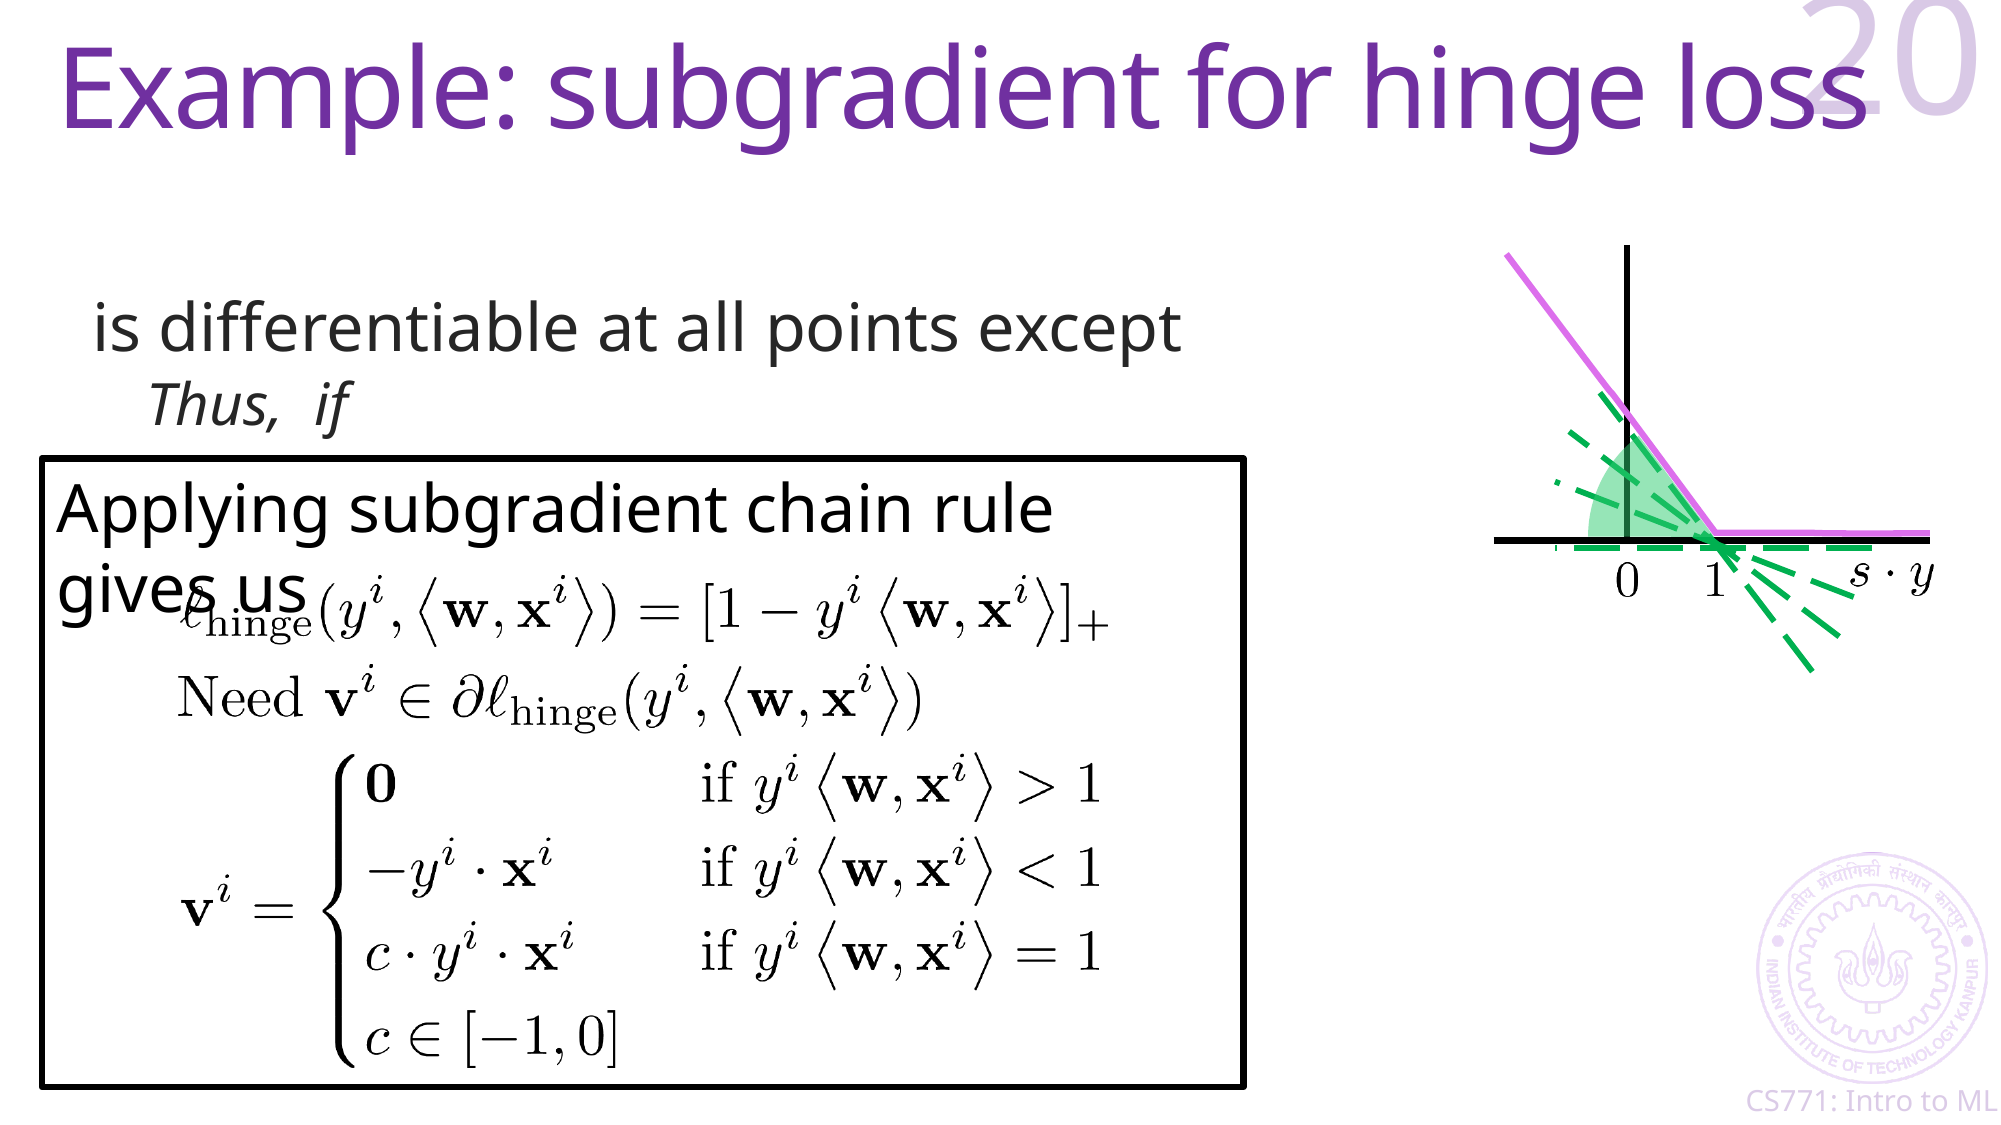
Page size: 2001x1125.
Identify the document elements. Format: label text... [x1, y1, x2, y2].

picture [1854, 562, 1934, 597]
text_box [1554, 549, 1854, 598]
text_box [1599, 637, 1813, 672]
slide_number 20 [1520, 6, 2000, 183]
title Example: subgradient for hinge loss [41, 5, 1945, 183]
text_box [1493, 244, 1931, 541]
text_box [1599, 392, 1813, 431]
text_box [1554, 481, 1854, 547]
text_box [41, 458, 1244, 1088]
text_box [1568, 431, 1840, 481]
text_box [1568, 598, 1840, 637]
